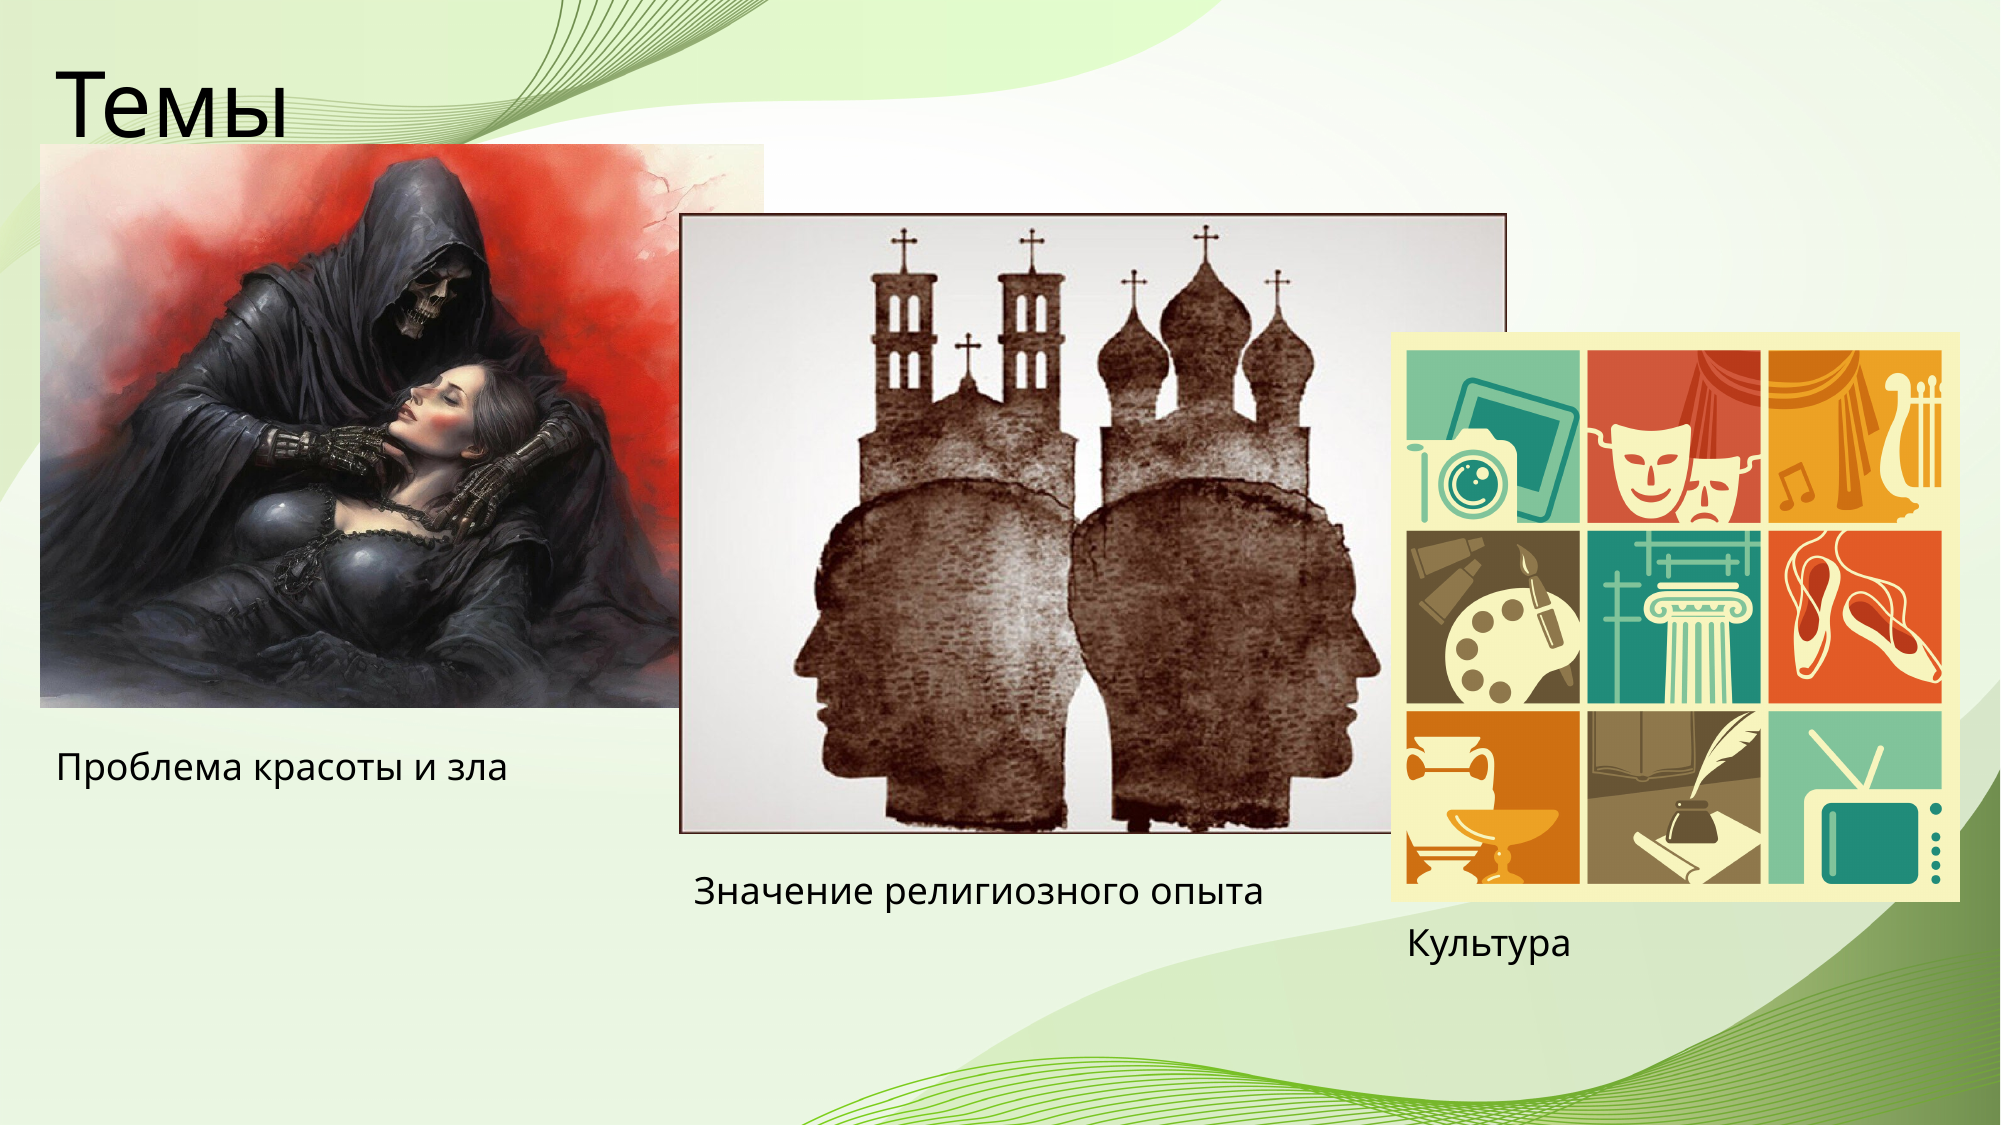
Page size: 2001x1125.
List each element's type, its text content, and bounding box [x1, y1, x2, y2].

title Темы [40, 34, 734, 144]
picture [0, 0, 2001, 1125]
text_box Культура [1391, 911, 2000, 972]
text_box Значение религиозного опыта [679, 859, 1400, 920]
text_box Проблема красоты и зла [40, 735, 678, 796]
